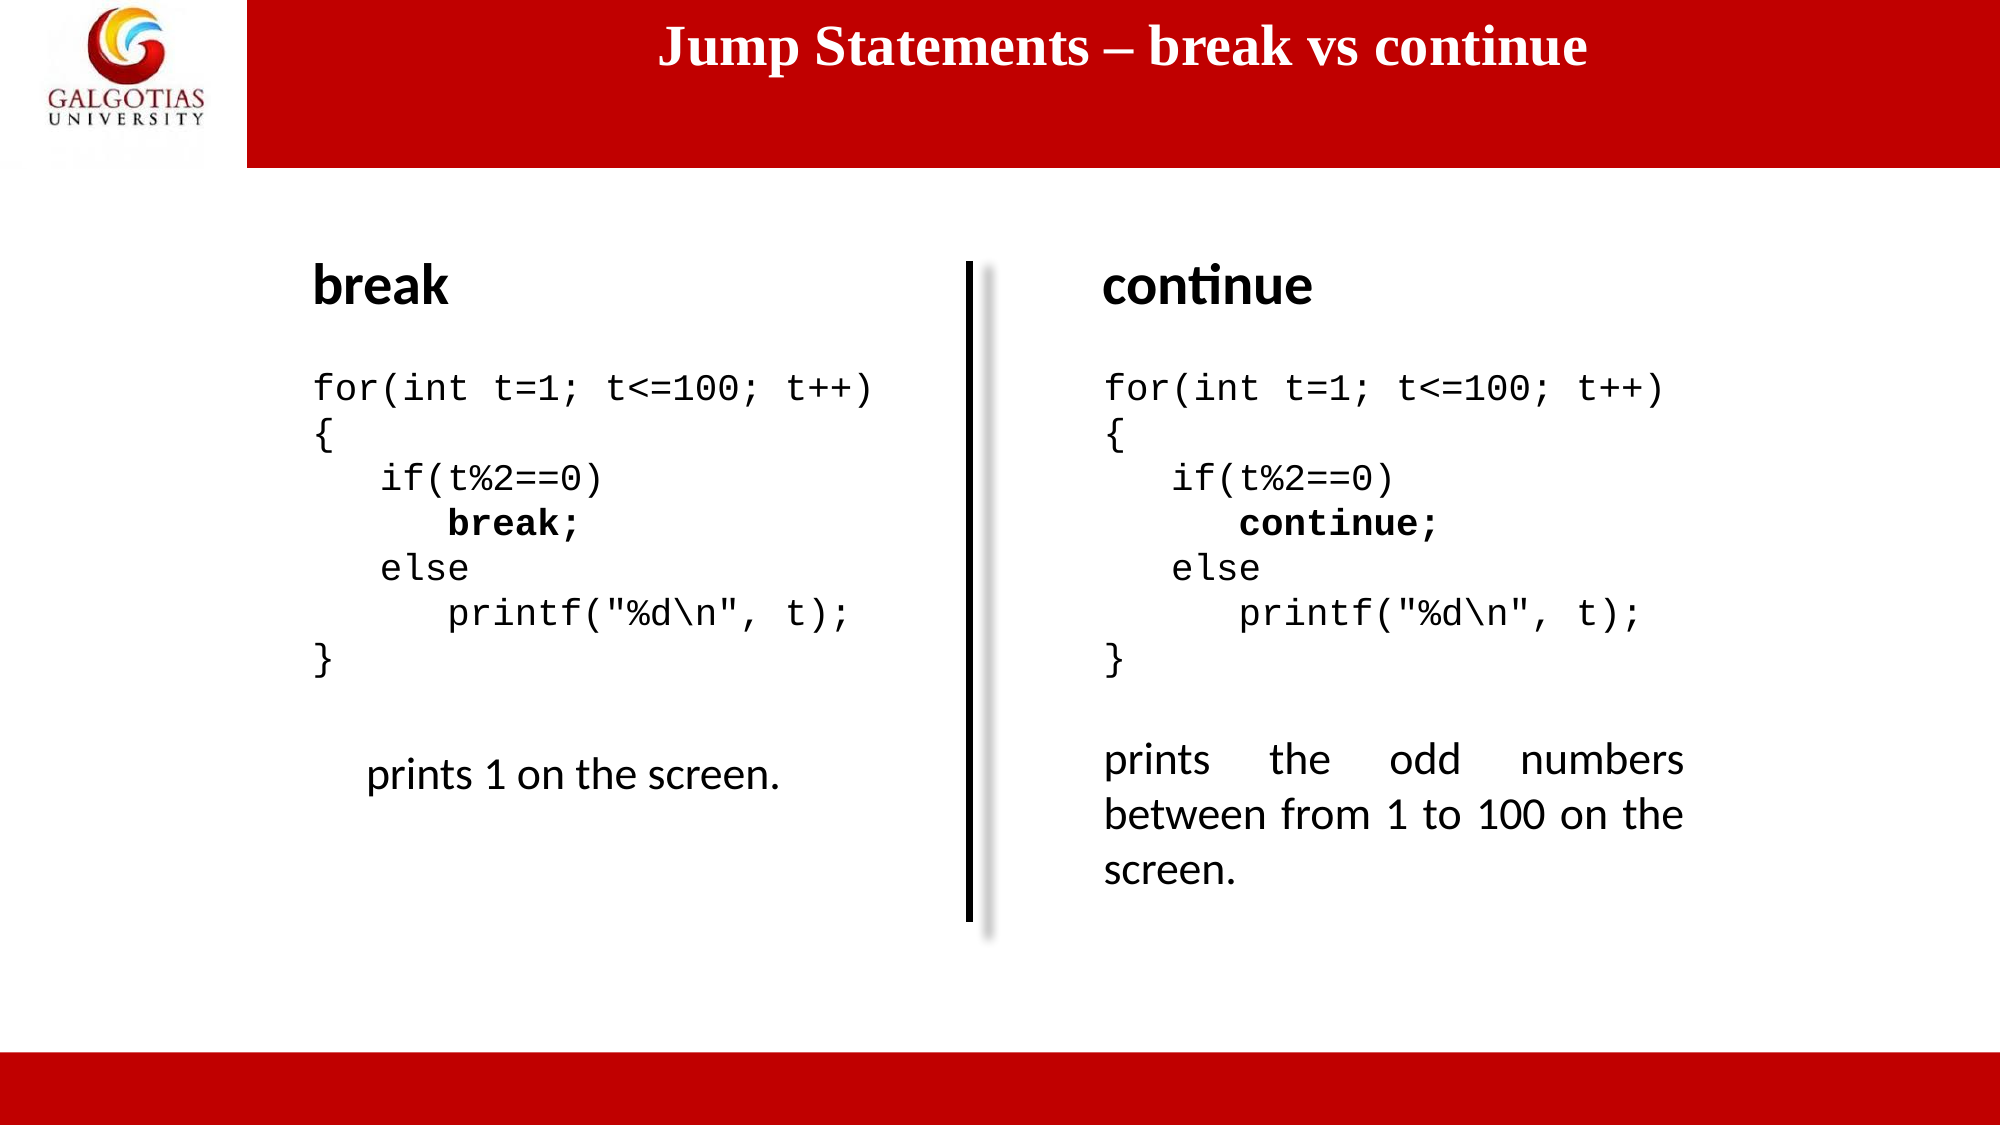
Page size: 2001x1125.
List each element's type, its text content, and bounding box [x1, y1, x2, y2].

text_box prints 1 on the screen. [351, 736, 909, 807]
text_box [0, 1052, 2000, 1125]
text_box for(int t=1; t<=100; t++) { if(t%2==0) continue; else printf("%d\n", t); } [1088, 355, 1700, 686]
list break continue [297, 246, 1727, 966]
text_box for(int t=1; t<=100; t++) { if(t%2==0) break; else printf("%d\n", t); } [297, 355, 909, 686]
picture [0, 0, 247, 169]
text_box Jump Statements – break vs continue [247, 0, 2000, 168]
text_box prints the odd numbers between from 1 to 100 on the screen. [1088, 721, 1700, 901]
